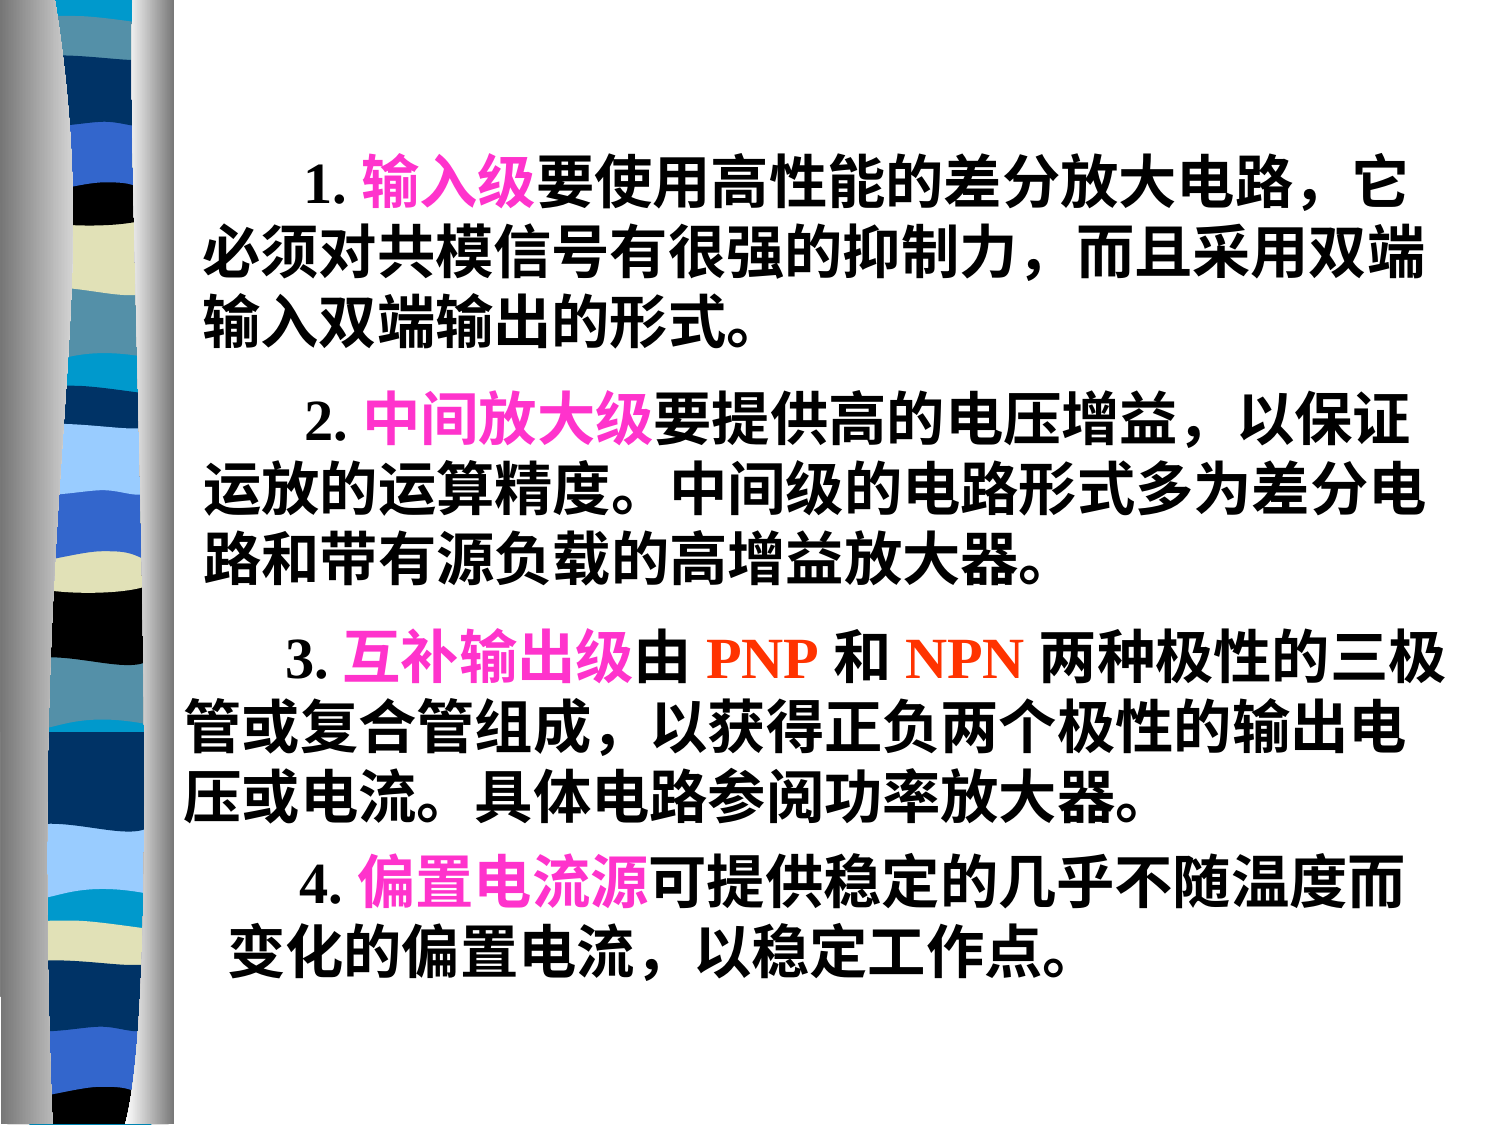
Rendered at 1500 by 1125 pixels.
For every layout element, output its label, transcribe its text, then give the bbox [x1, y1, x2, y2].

text_box 3.互补输出级由PNP和NPN两种极性的三极 管或复合管组成，以获得正负两个极性的输出电 压或电流。具体电路参阅功率放大器。 [168, 612, 1462, 838]
text_box 4.偏置电流源可提供稳定的几乎不随温度而 变化的偏置电流，以稳定工作点。 [212, 838, 1438, 993]
text_box 1.输入级要使用高性能的差分放大电路，它必须对共模信号有很强的抑制力，而且采用双端输入双端输出的形式。 [187, 137, 1450, 363]
text_box 2.中间放大级要提供高的电压增益，以保证 运放的运算精度。中间级的电路形式多为差分电 路和带有源负载的高增益放大器。 [188, 375, 1442, 600]
